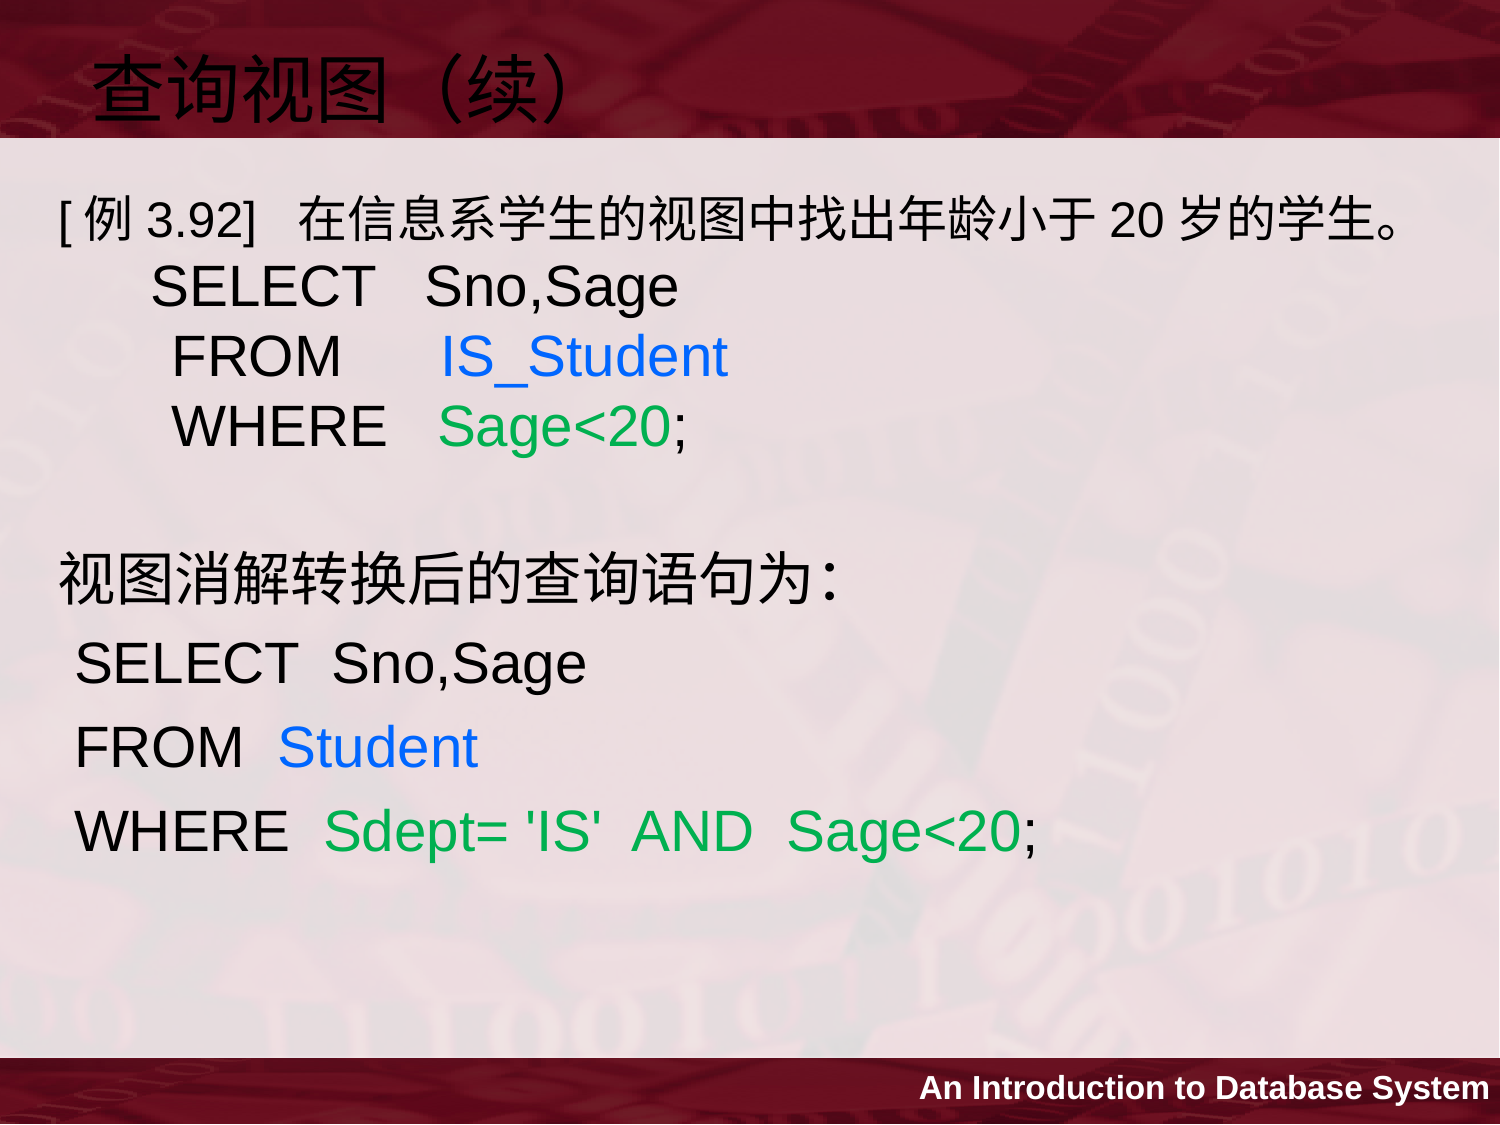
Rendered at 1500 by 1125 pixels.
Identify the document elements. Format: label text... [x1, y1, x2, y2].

title 查询视图（续） [75, 0, 1425, 180]
picture [0, 0, 1500, 1124]
list [例3.92] 在信息系学生的视图中找出年龄小于20岁的学生。 SELECT Sno,Sage FROM IS_Student WHERE Sage<20; 视图消解转换后的查询语句为： SELECT Sno,Sage FROM Student WHERE Sdept= 'IS' AND Sage<20; [42, 180, 1459, 918]
